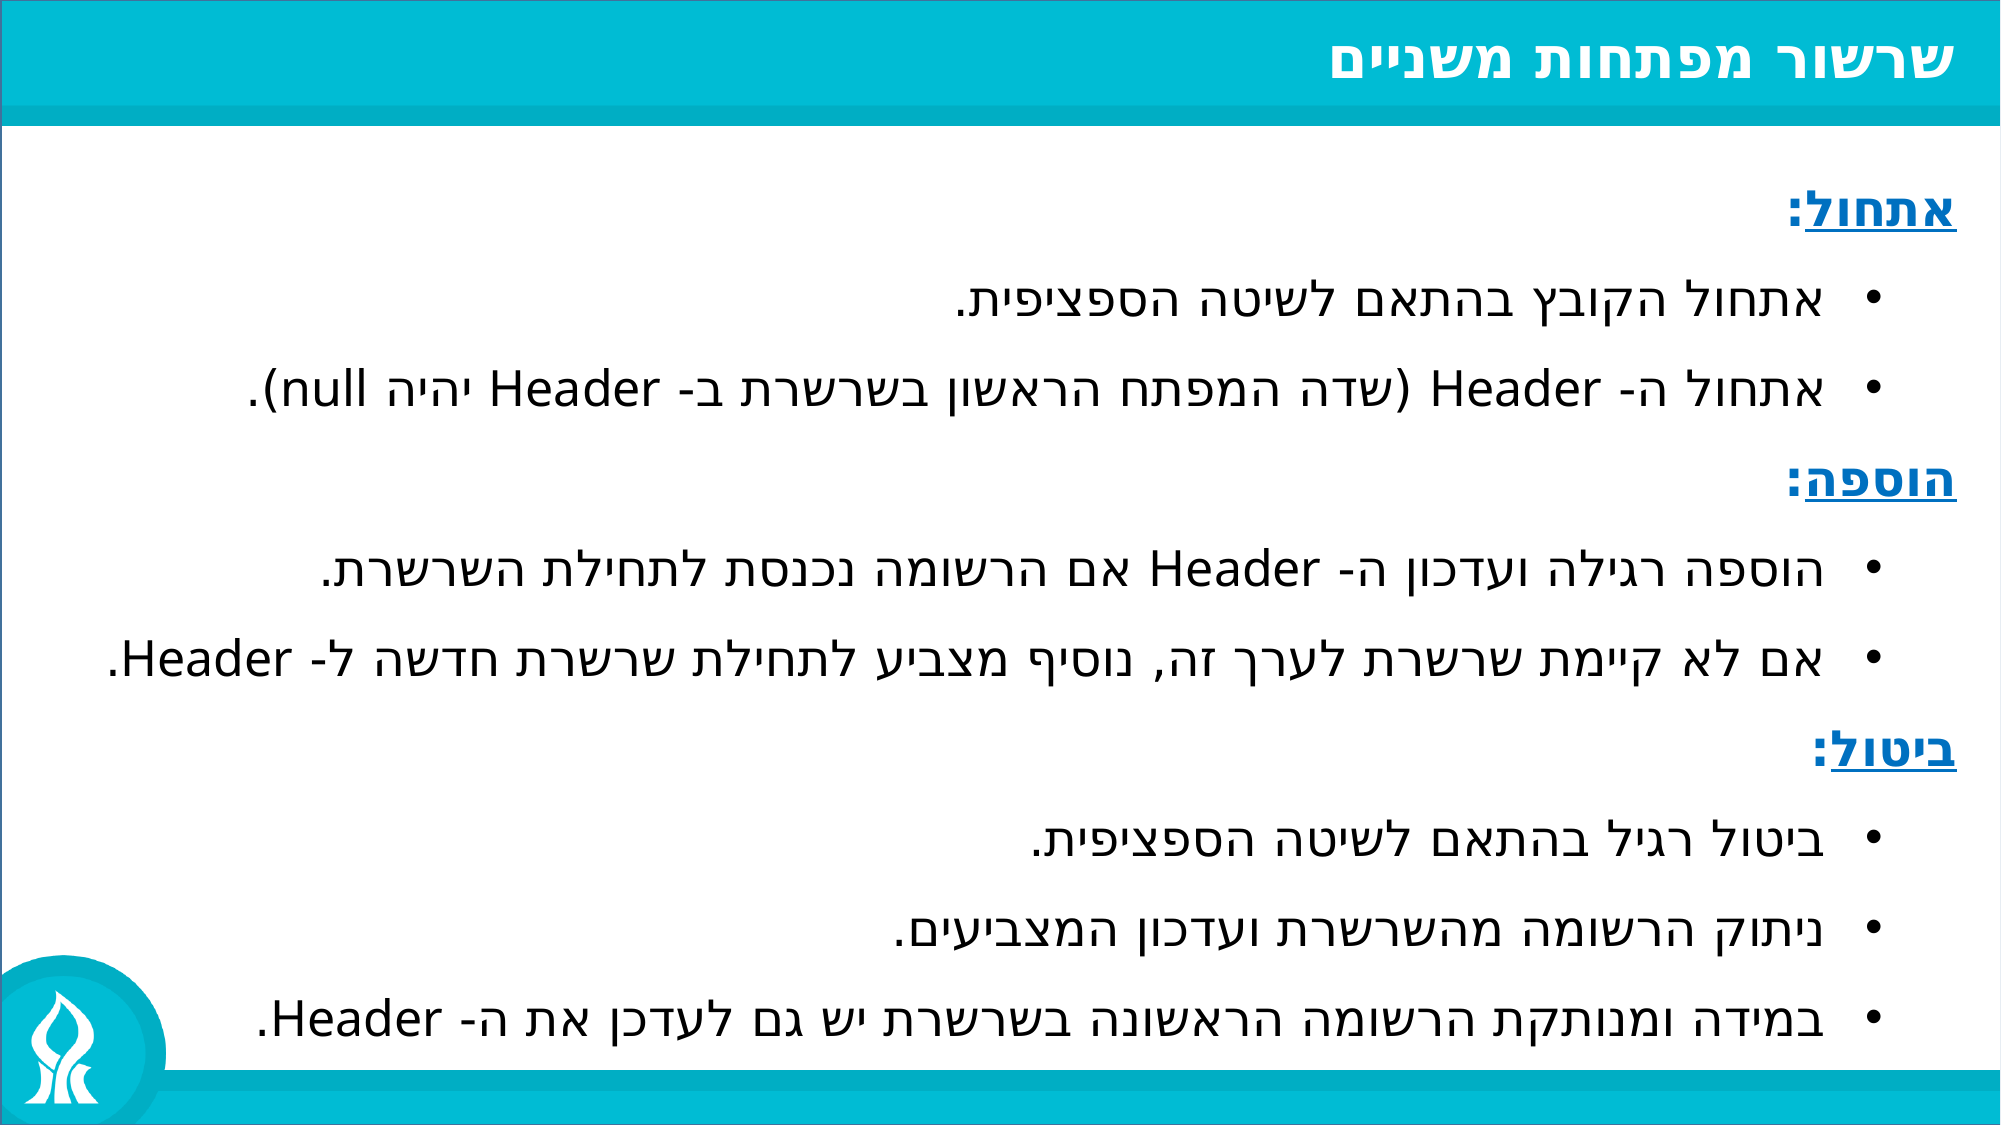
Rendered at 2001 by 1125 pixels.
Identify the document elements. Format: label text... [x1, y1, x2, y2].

text_box שרשור מפתחות משניים [1312, 12, 1970, 98]
picture [0, 0, 2001, 1125]
text_box אתחול: אתחול הקובץ בהתאם לשיטה הספציפית. אתחול ה- Header (שדה המפתח הראשון בשרשרת ב- Header יהיה null). הוספה: הוספה רגילה ועדכון ה- Header אם הרשומה נכנסת לתחילת השרשרת. אם לא קיימת שרשרת לערך זה, נוסיף מצביע לתחילת שרשרת חדשה ל- Header. ביטול: ביטול רגיל בהתאם לשיטה הספציפית. ניתוק הרשומה מהשרשרת ועדכון המצביעים. במידה ומנותקת הרשומה הראשונה בשרשרת יש גם לעדכן את ה- Header. [0, 138, 1973, 1054]
